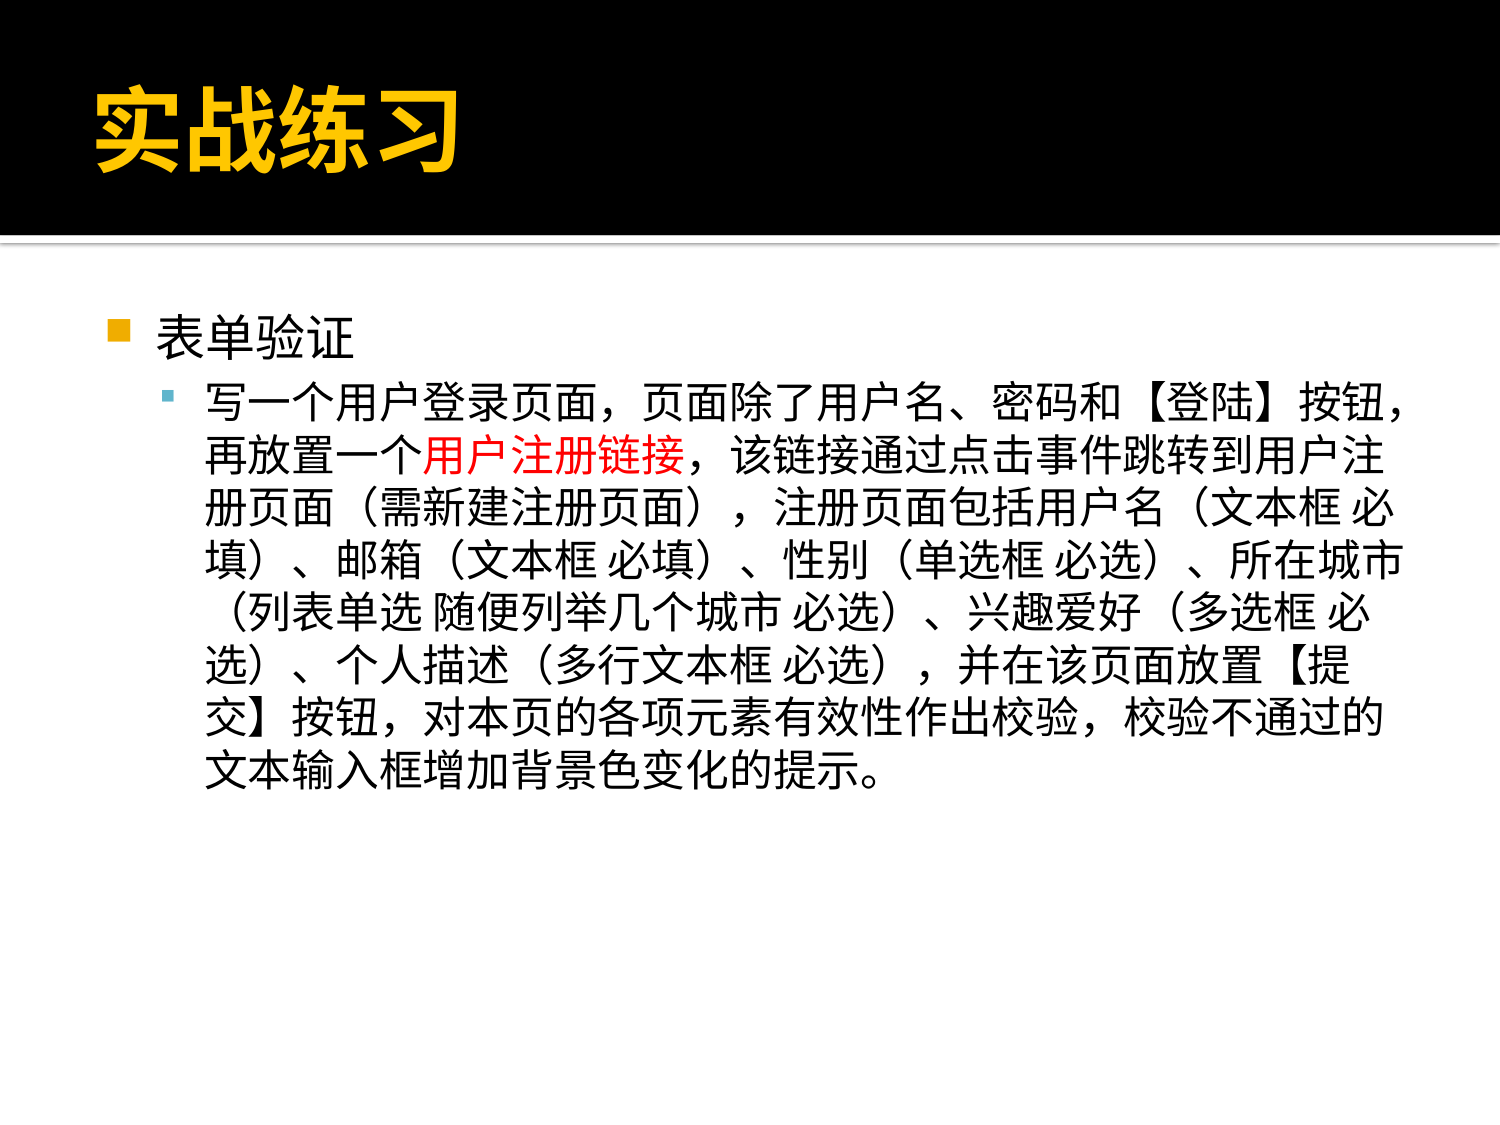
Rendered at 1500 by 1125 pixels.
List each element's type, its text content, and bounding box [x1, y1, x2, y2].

list 表单验证 写一个用户登录页面，页面除了用户名、密码和【登陆】按钮，再放置一个用户注册链接，该链接通过点击事件跳转到用户注册页面（需新建注册页面），注册页面包括用户名（文本框 必填）、邮箱（文本框 必填）、性别（单选框 必选）、所在城市（列表单选 随便列举几个城市 必选）、兴趣爱好（多选框 必选）、个人描述（多行文本框 必选），并在该页面放置【提交】按钮，对本页的各项元素有效性作出校验，校验不通过的文本输入框增加背景色变化的提示。 [74, 290, 1426, 1051]
title 实战练习 [75, 25, 1425, 231]
